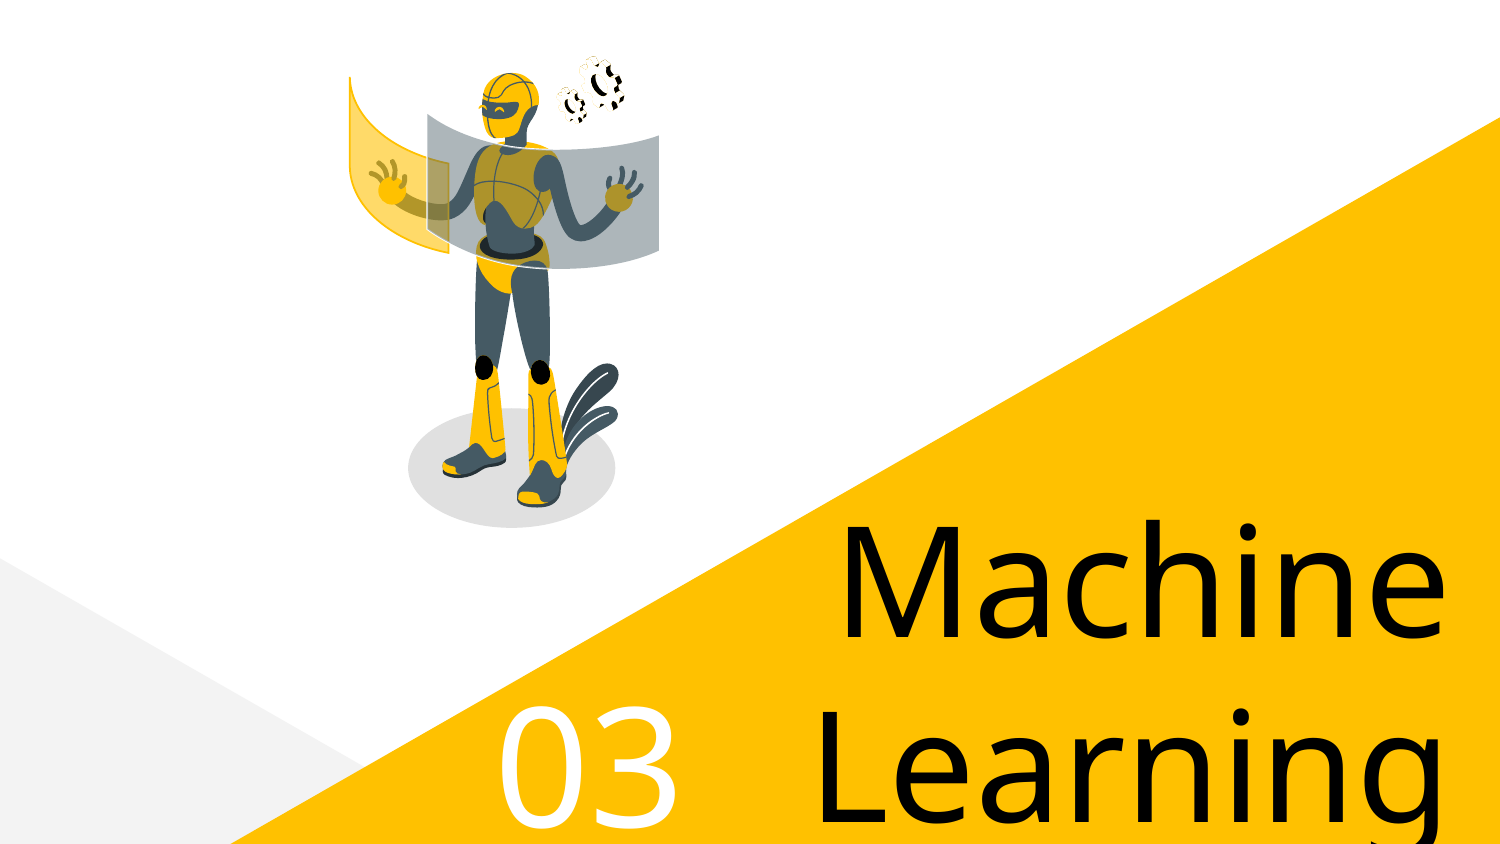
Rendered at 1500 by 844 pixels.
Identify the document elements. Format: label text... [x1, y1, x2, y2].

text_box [349, 56, 660, 529]
title Machine Learning [602, 464, 1467, 844]
title 03 [479, 680, 751, 843]
